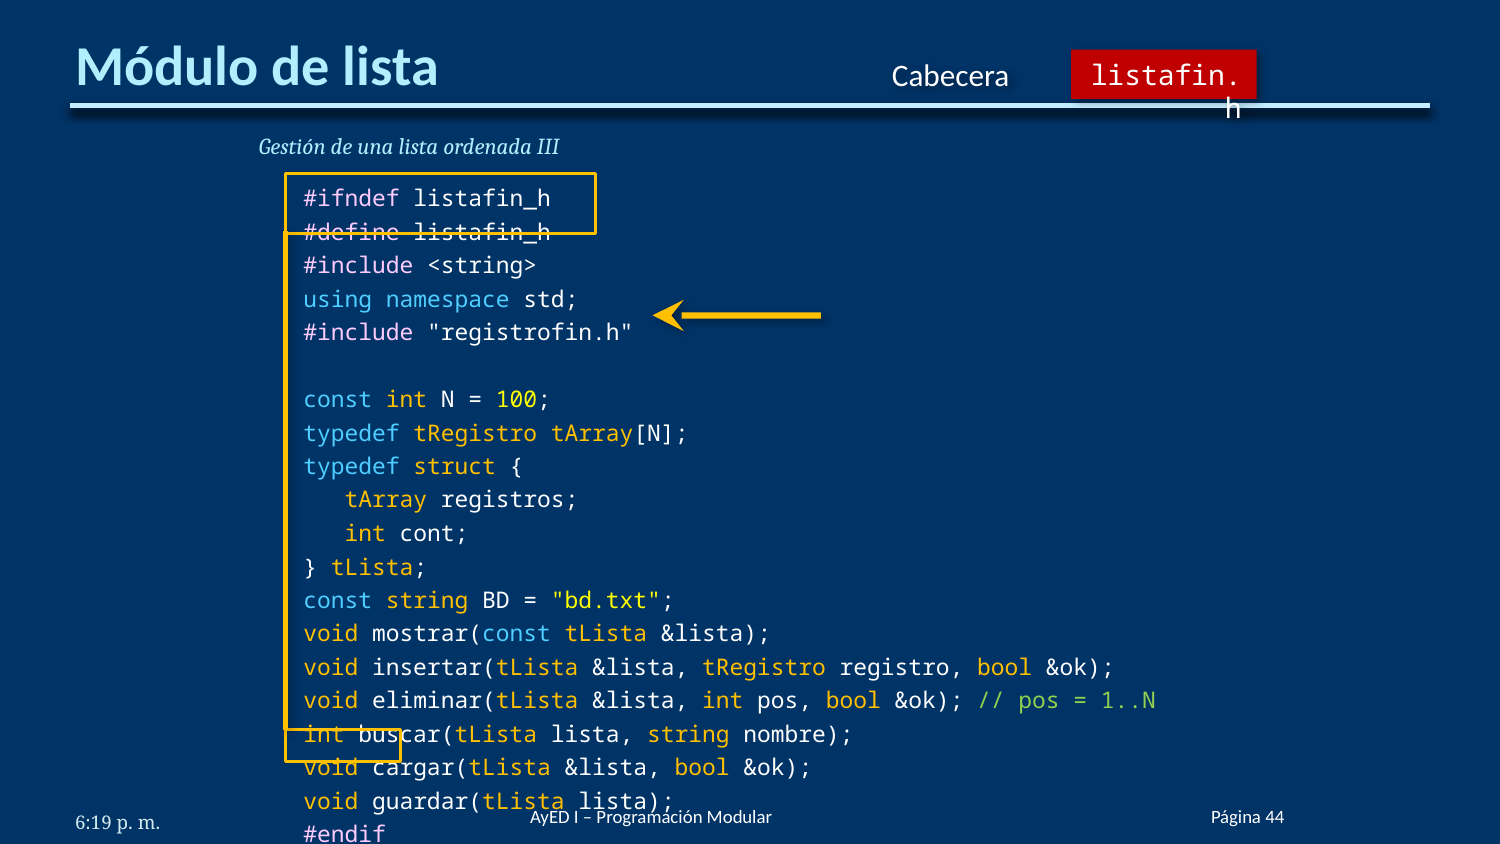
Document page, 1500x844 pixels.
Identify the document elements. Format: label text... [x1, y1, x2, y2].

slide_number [75, 788, 425, 833]
list Gestión de una lista ordenada III #ifndef listafin_h #define listafin_h #include <string> using namespace std; #include "registrofin.h" const int N = 100; typedef tRegistro tArray[N]; typedef struct { tArray registros; int cont; } tLista; const string BD = "bd.txt"; void mostrar(const tLista &lista); void insertar(tLista &lista, tRegistro registro, bool &ok); void eliminar(tLista &lista, int pos, bool &ok); // pos = 1..N int buscar(tLista lista, string nombre); void cargar(tLista &lista, bool &ok); void guardar(tLista lista); #endif [243, 123, 1273, 753]
title Módulo de lista [75, 35, 1425, 97]
slide_number Página ‹#› [1136, 782, 1285, 827]
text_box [285, 173, 597, 763]
footer AyED I – Programación Modular [529, 782, 1046, 827]
text_box Cabecera [872, 47, 1025, 101]
text_box listafin.h [1071, 49, 1257, 99]
